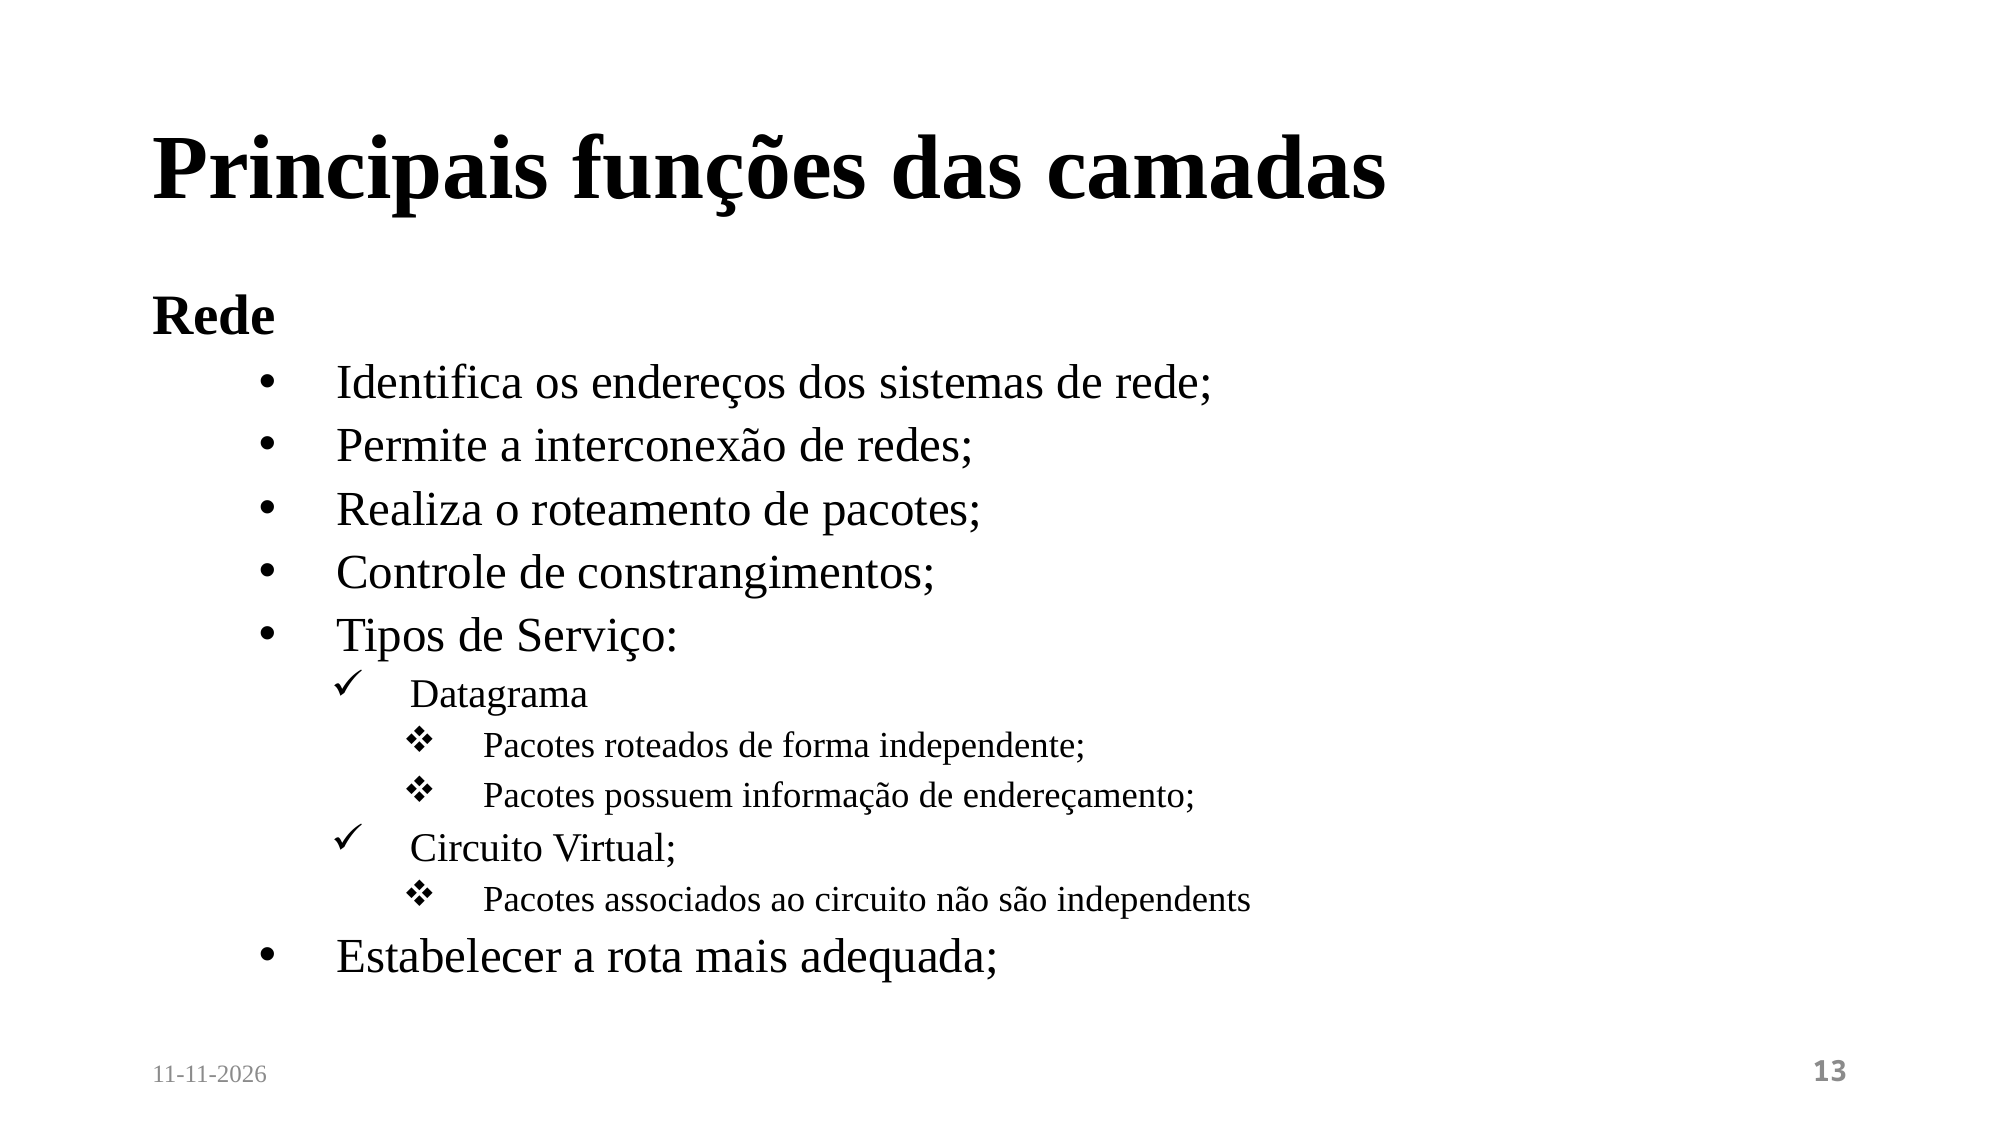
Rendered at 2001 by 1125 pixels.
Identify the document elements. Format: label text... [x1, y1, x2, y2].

title Principais funções das camadas [137, 59, 1863, 277]
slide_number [137, 1042, 588, 1103]
slide_number 13 [1412, 1042, 1863, 1103]
list Rede Identifica os endereços dos sistemas de rede; Permite a interconexão de redes; Realiza o roteamento de pacotes; Controle de constrangimentos; Tipos de Serviço: Datagrama Pacotes roteados de forma independente; Pacotes possuem informação de endereçamento; Circuito Virtual; Pacotes associados ao circuito não são independents Estabelecer a rota mais adequada; [137, 277, 1863, 992]
